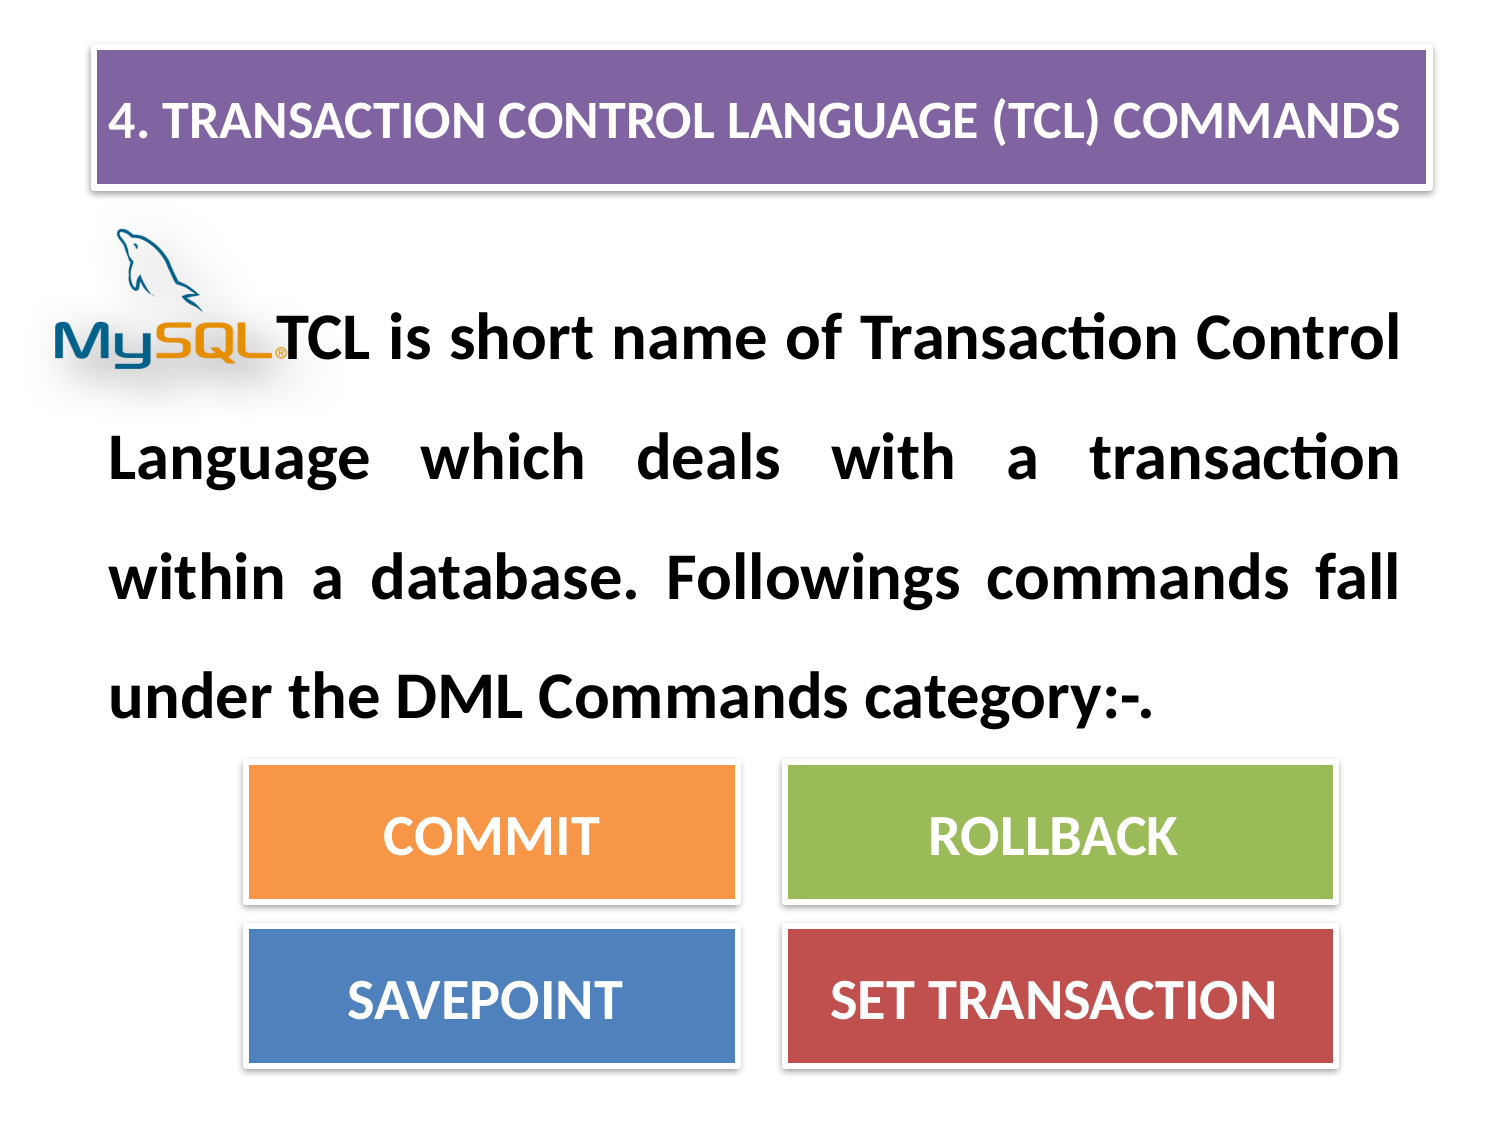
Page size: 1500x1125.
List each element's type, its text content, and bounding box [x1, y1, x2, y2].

text_box SAVEPOINT [246, 925, 739, 1067]
text_box TCL is short name of Transaction Control Language which deals with a transaction within a database. Followings commands fall under the DML Commands category:-. [93, 245, 1418, 740]
text_box ROLLBACK [785, 761, 1336, 903]
text_box SET TRANSACTION [785, 925, 1336, 1067]
text_box 4. TRANSACTION CONTROL LANGUAGE (TCL) COMMANDS [93, 46, 1430, 188]
text_box COMMIT [246, 761, 739, 903]
picture [46, 222, 294, 376]
